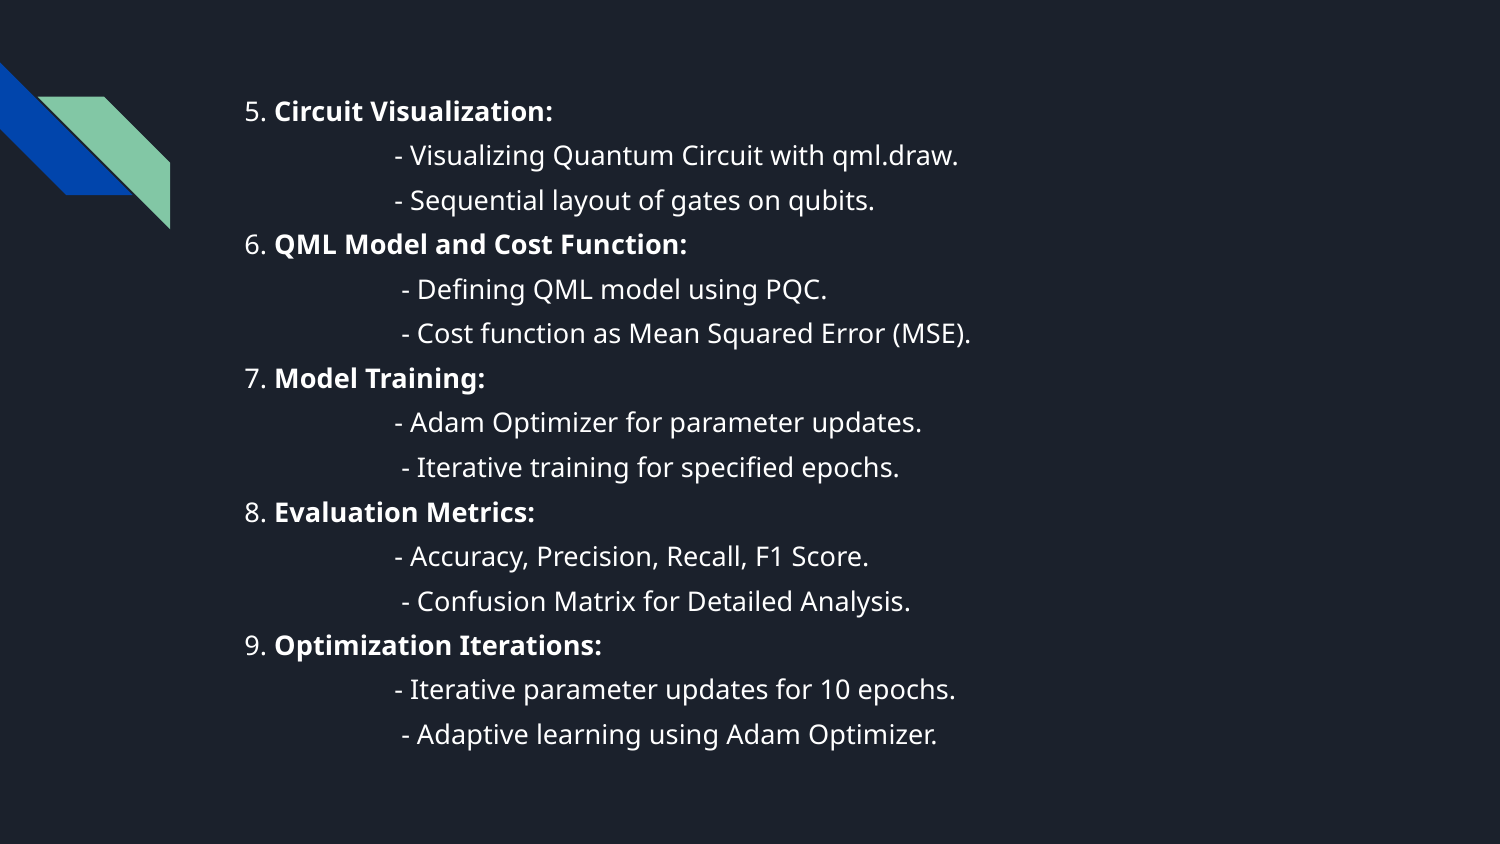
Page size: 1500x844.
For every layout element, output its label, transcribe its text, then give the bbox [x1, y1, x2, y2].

list 5. Circuit Visualization: - Visualizing Quantum Circuit with qml.draw. - Sequential layout of gates on qubits. 6. QML Model and Cost Function: - Defining QML model using PQC. - Cost function as Mean Squared Error (MSE). 7. Model Training: - Adam Optimizer for parameter updates. - Iterative training for specified epochs. 8. Evaluation Metrics: - Accuracy, Precision, Recall, F1 Score. - Confusion Matrix for Detailed Analysis. 9. Optimization Iterations: - Iterative parameter updates for 10 epochs. - Adaptive learning using Adam Optimizer. [229, 90, 1405, 569]
